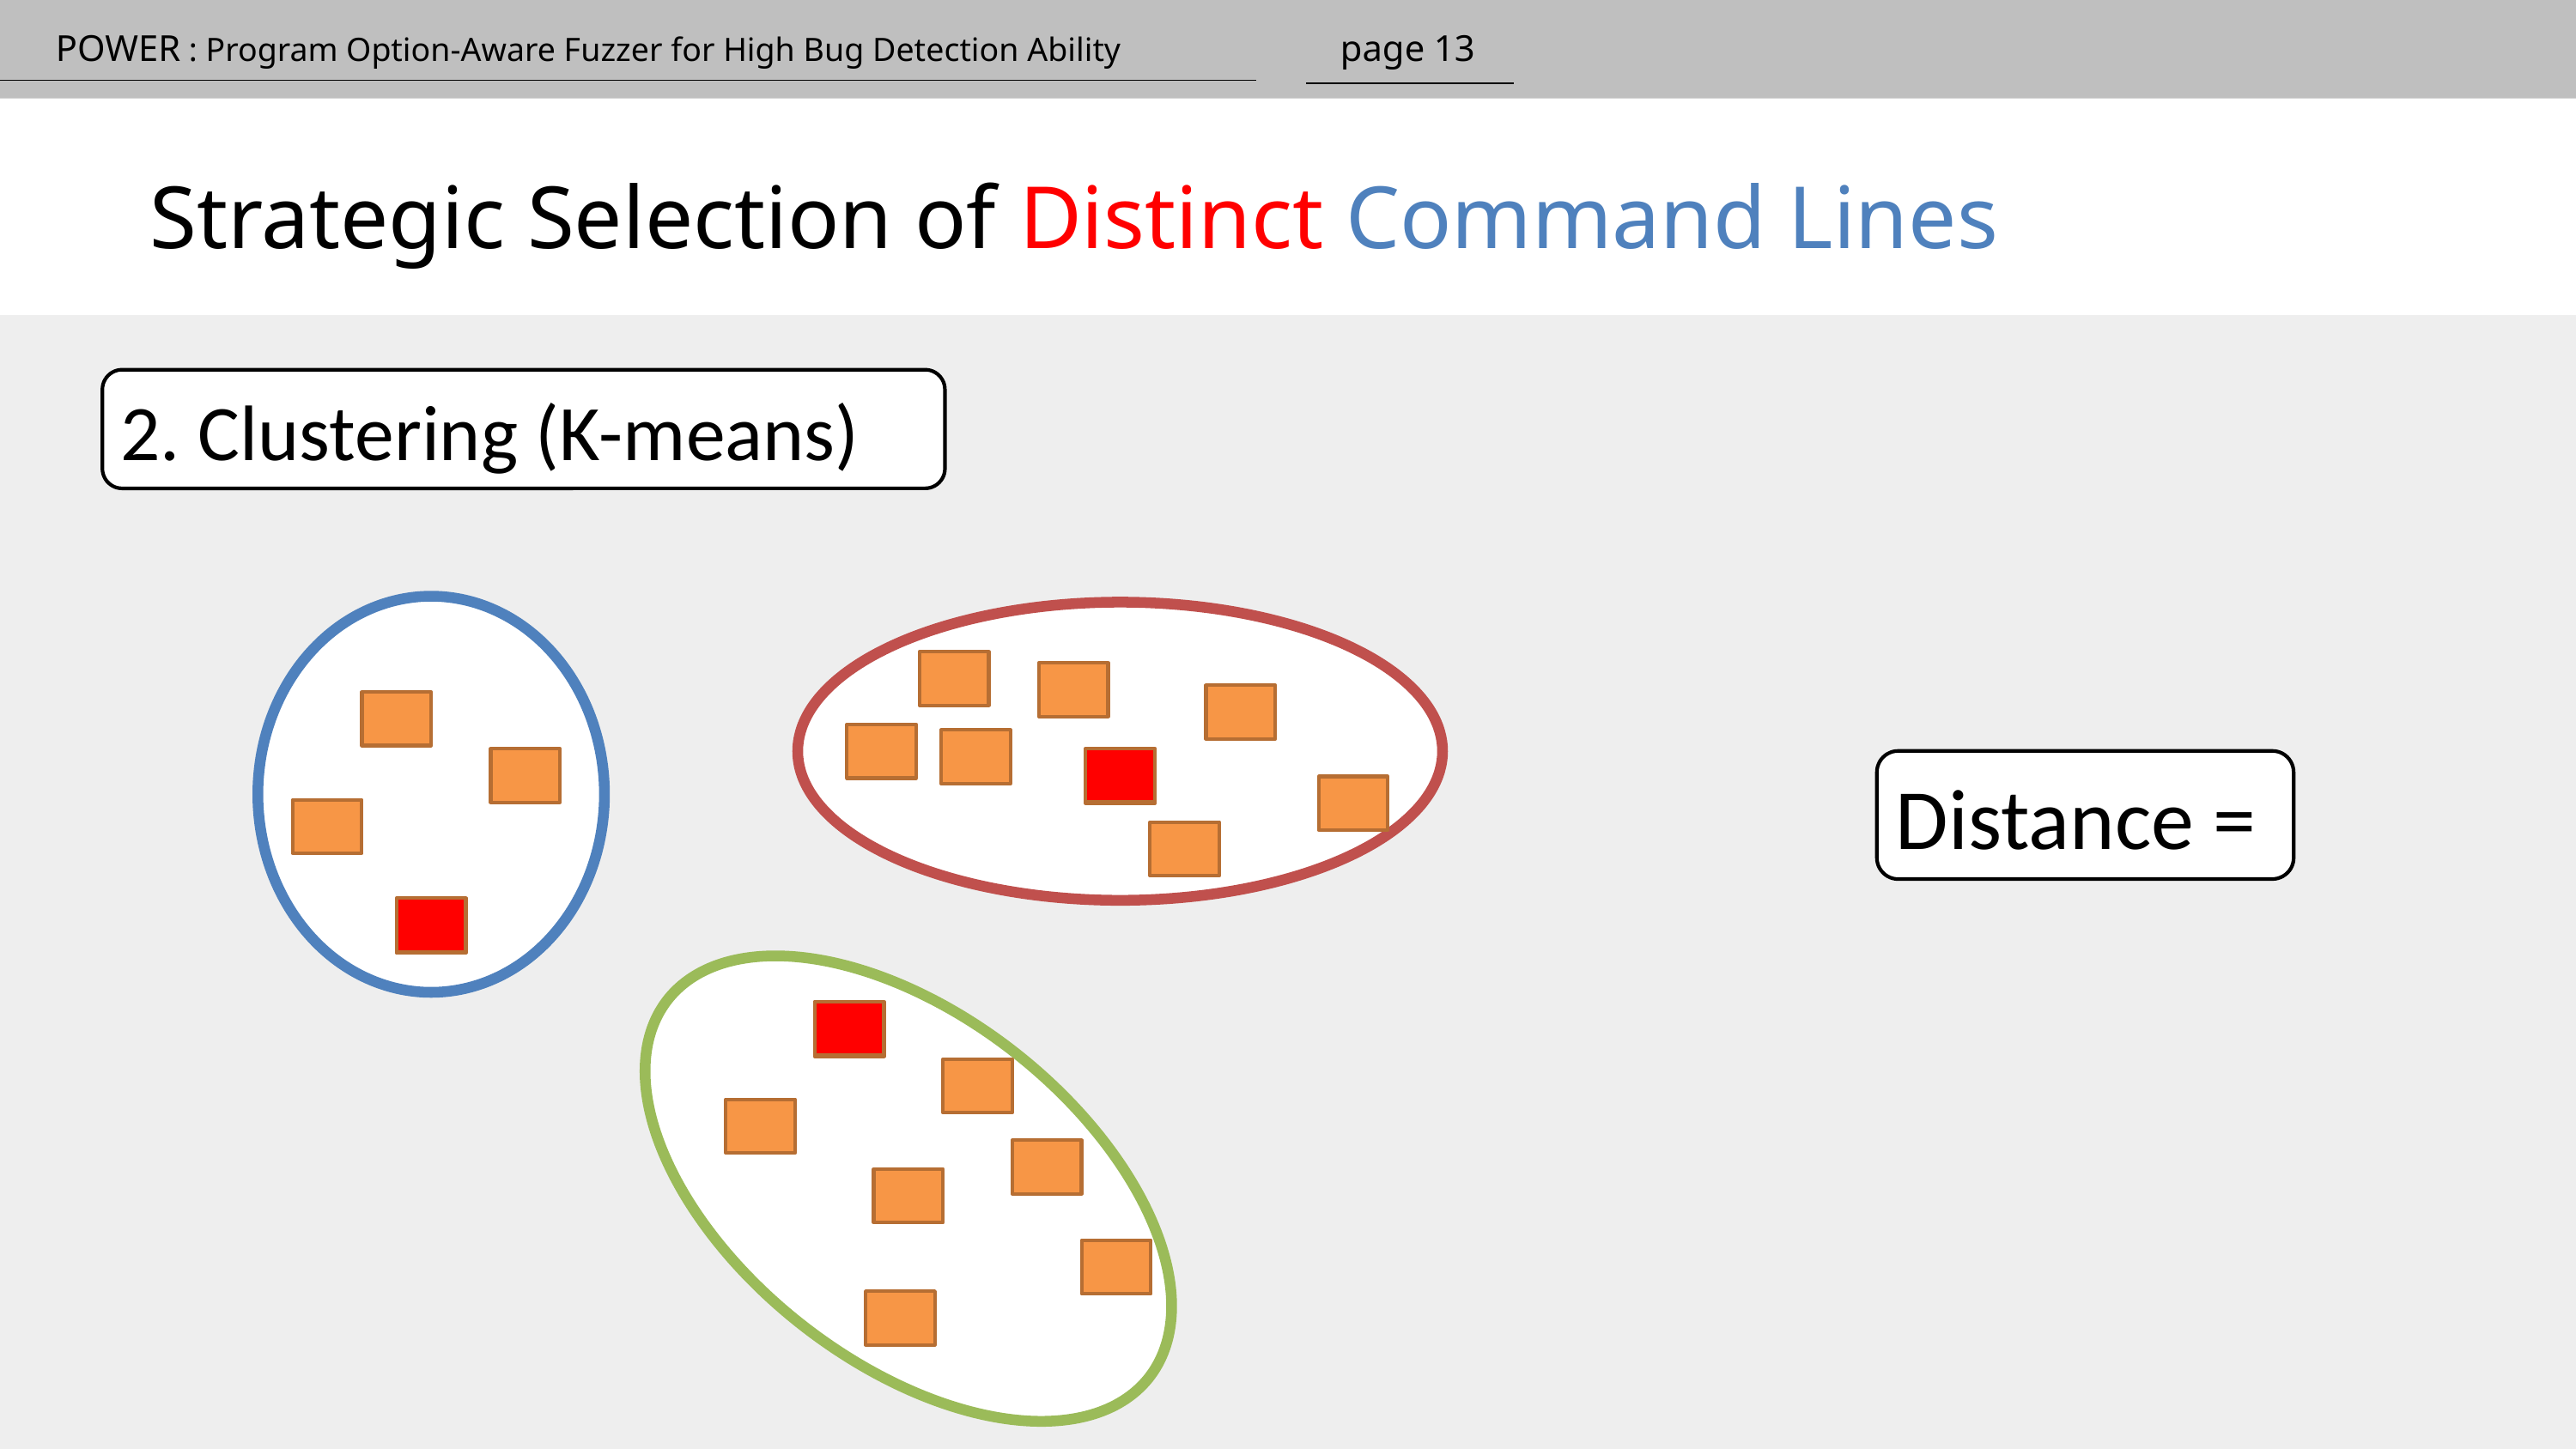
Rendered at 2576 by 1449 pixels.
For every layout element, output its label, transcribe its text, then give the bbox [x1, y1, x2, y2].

text_box [256, 594, 607, 995]
text_box [813, 1000, 886, 1057]
text_box [1080, 1239, 1152, 1295]
text_box [918, 650, 991, 707]
text_box [864, 1289, 937, 1347]
text_box [1011, 1138, 1084, 1196]
text_box [1317, 774, 1389, 832]
text_box [845, 723, 918, 780]
text_box [795, 600, 1445, 902]
text_box [1037, 661, 1110, 718]
text_box [1204, 683, 1277, 741]
text_box [724, 1098, 797, 1155]
text_box [1084, 747, 1157, 803]
text_box [489, 747, 562, 804]
text_box 2. Clustering (K-means) [100, 367, 947, 491]
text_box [0, 0, 2576, 315]
text_box [1148, 821, 1221, 877]
text_box [939, 728, 1012, 785]
text_box [291, 798, 363, 855]
text_box [643, 954, 1174, 1423]
text_box [941, 1058, 1014, 1114]
text_box [360, 690, 433, 748]
text_box [872, 1167, 945, 1224]
text_box [395, 896, 468, 954]
